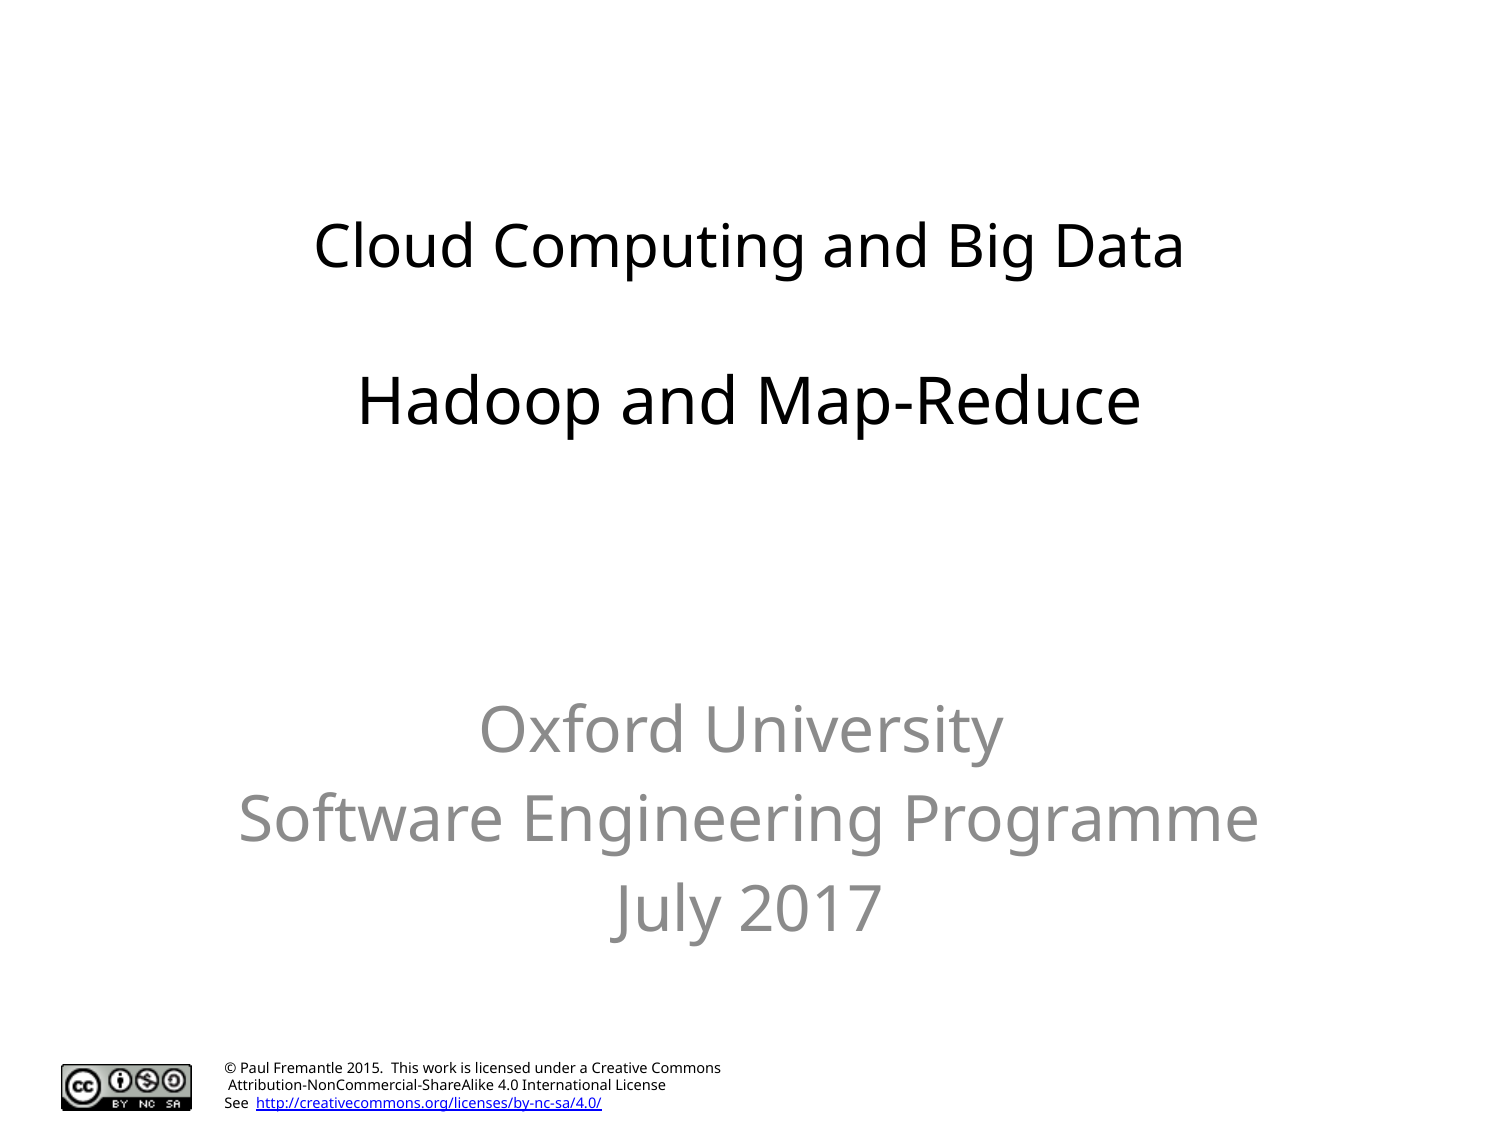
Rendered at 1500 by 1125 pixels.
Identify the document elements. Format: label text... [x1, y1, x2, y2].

picture [61, 1064, 192, 1111]
title Cloud Computing and Big Data Hadoop and Map-Reduce [112, 202, 1388, 444]
subtitle Oxford University Software Engineering Programme July 2017 [225, 682, 1275, 971]
